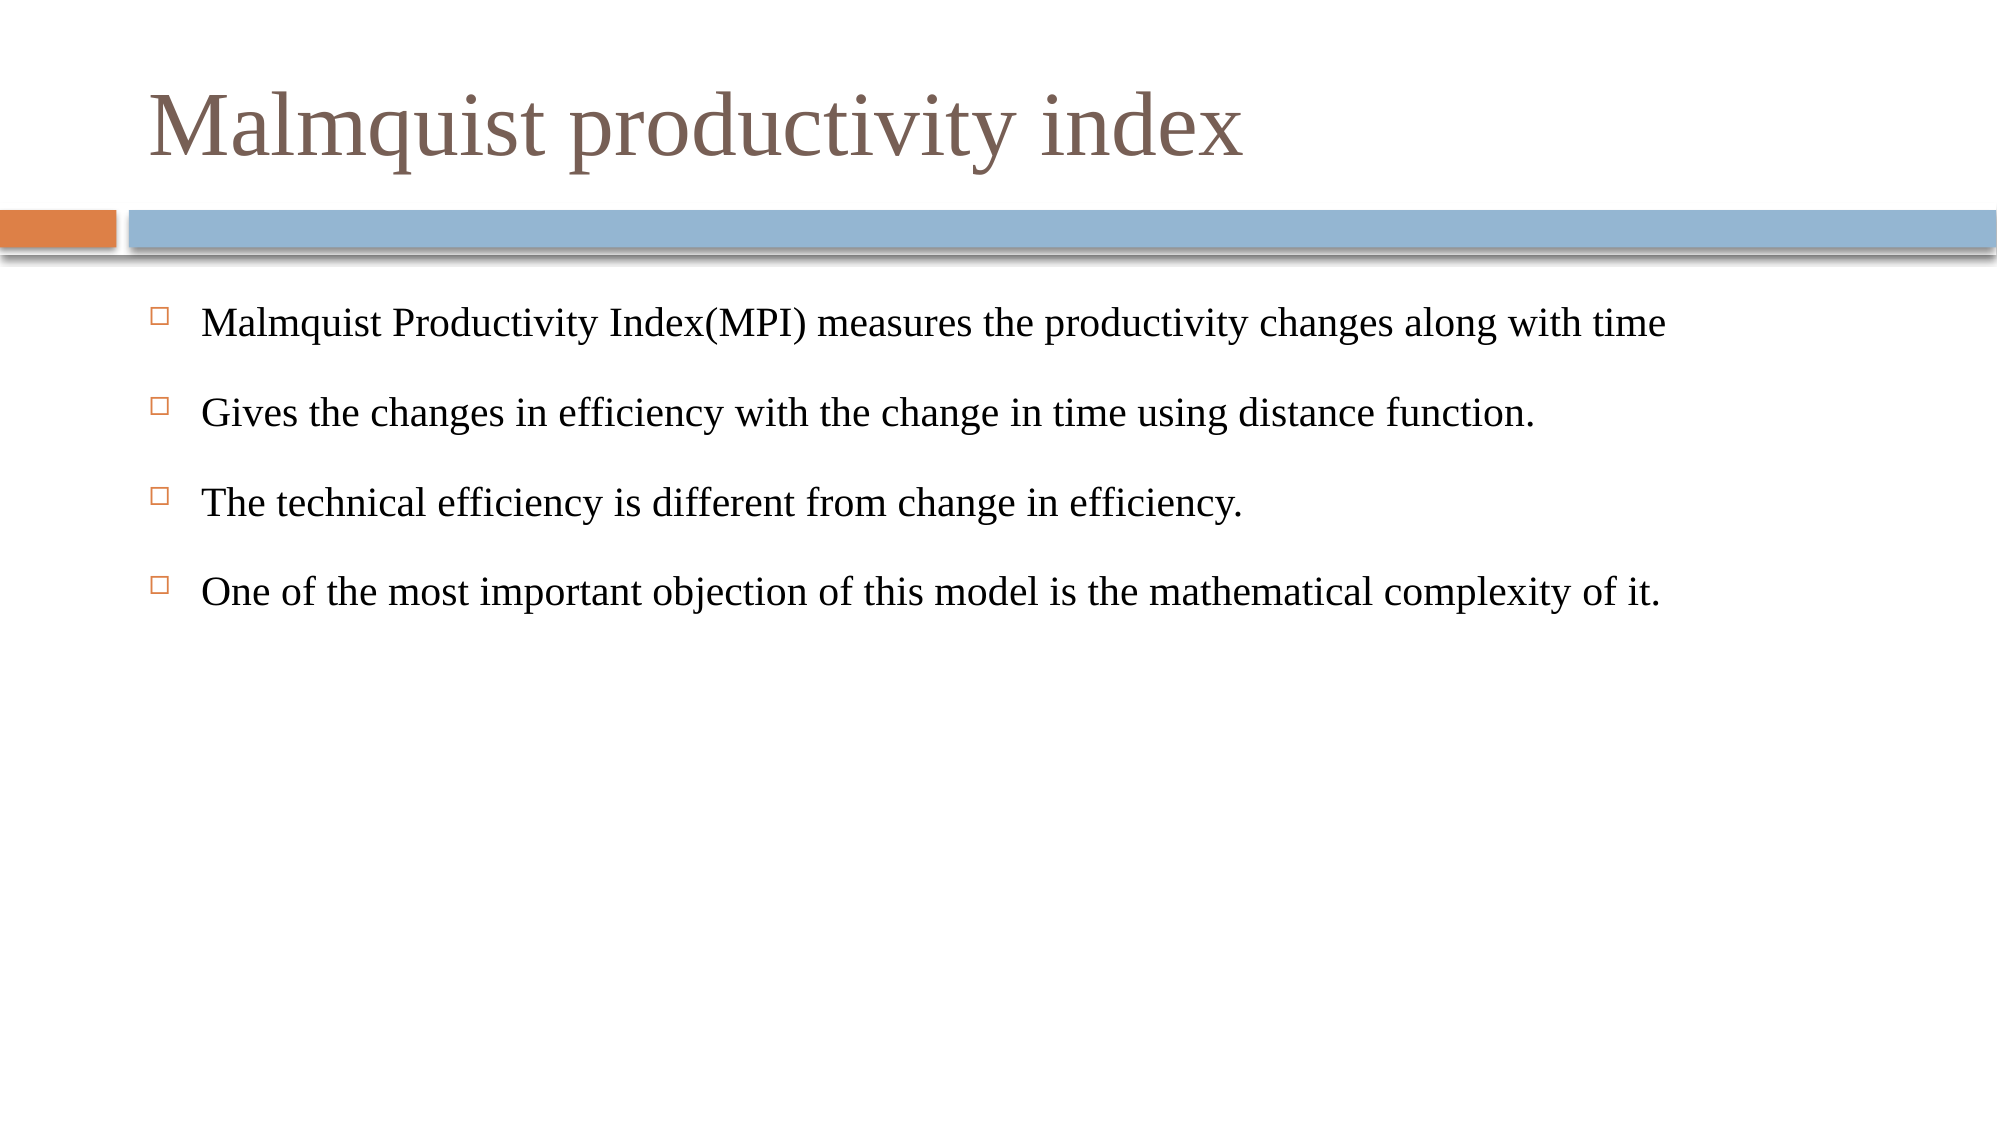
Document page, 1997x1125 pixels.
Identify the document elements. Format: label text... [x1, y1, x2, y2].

title Malmquist productivity index [133, 37, 1914, 200]
list Malmquist Productivity Index(MPI) measures the productivity changes along with time Gives the changes in efficiency with the change in time using distance function. The technical efficiency is different from change in efficiency. One of the most important objection of this model is the mathematical complexity of it. [133, 262, 1802, 1000]
